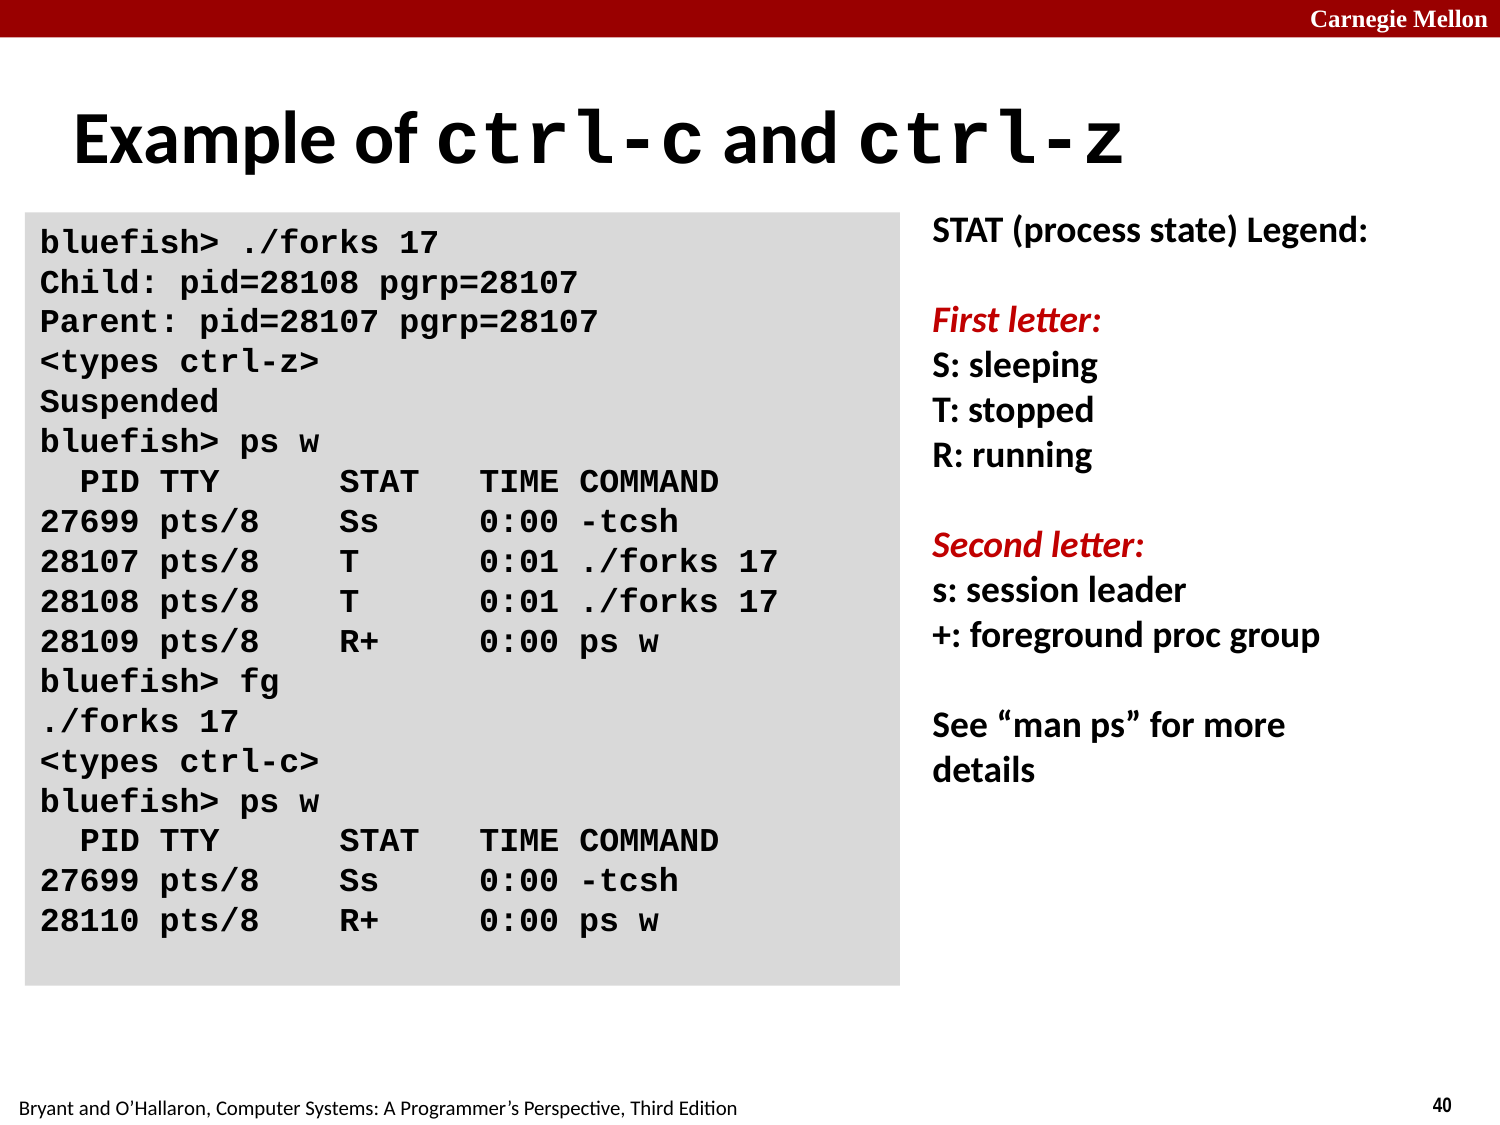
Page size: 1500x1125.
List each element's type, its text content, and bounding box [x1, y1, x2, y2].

title Example of ctrl-c and ctrl-z [58, 71, 1305, 197]
text_box bluefish> ./forks 17 Child: pid=28108 pgrp=28107 Parent: pid=28107 pgrp=28107 <types ctrl-z> Suspended bluefish> ps w PID TTY STAT TIME COMMAND 27699 pts/8 Ss 0:00 -tcsh 28107 pts/8 T 0:01 ./forks 17 28108 pts/8 T 0:01 ./forks 17 28109 pts/8 R+ 0:00 ps w bluefish> fg ./forks 17 <types ctrl-c> bluefish> ps w PID TTY STAT TIME COMMAND 27699 pts/8 Ss 0:00 -tcsh 28110 pts/8 R+ 0:00 ps w [24, 212, 900, 986]
text_box STAT (process state) Legend: First letter: S: sleeping T: stopped R: running Second letter: s: session leader +: foreground proc group See “man ps” for more details [924, 198, 1438, 798]
